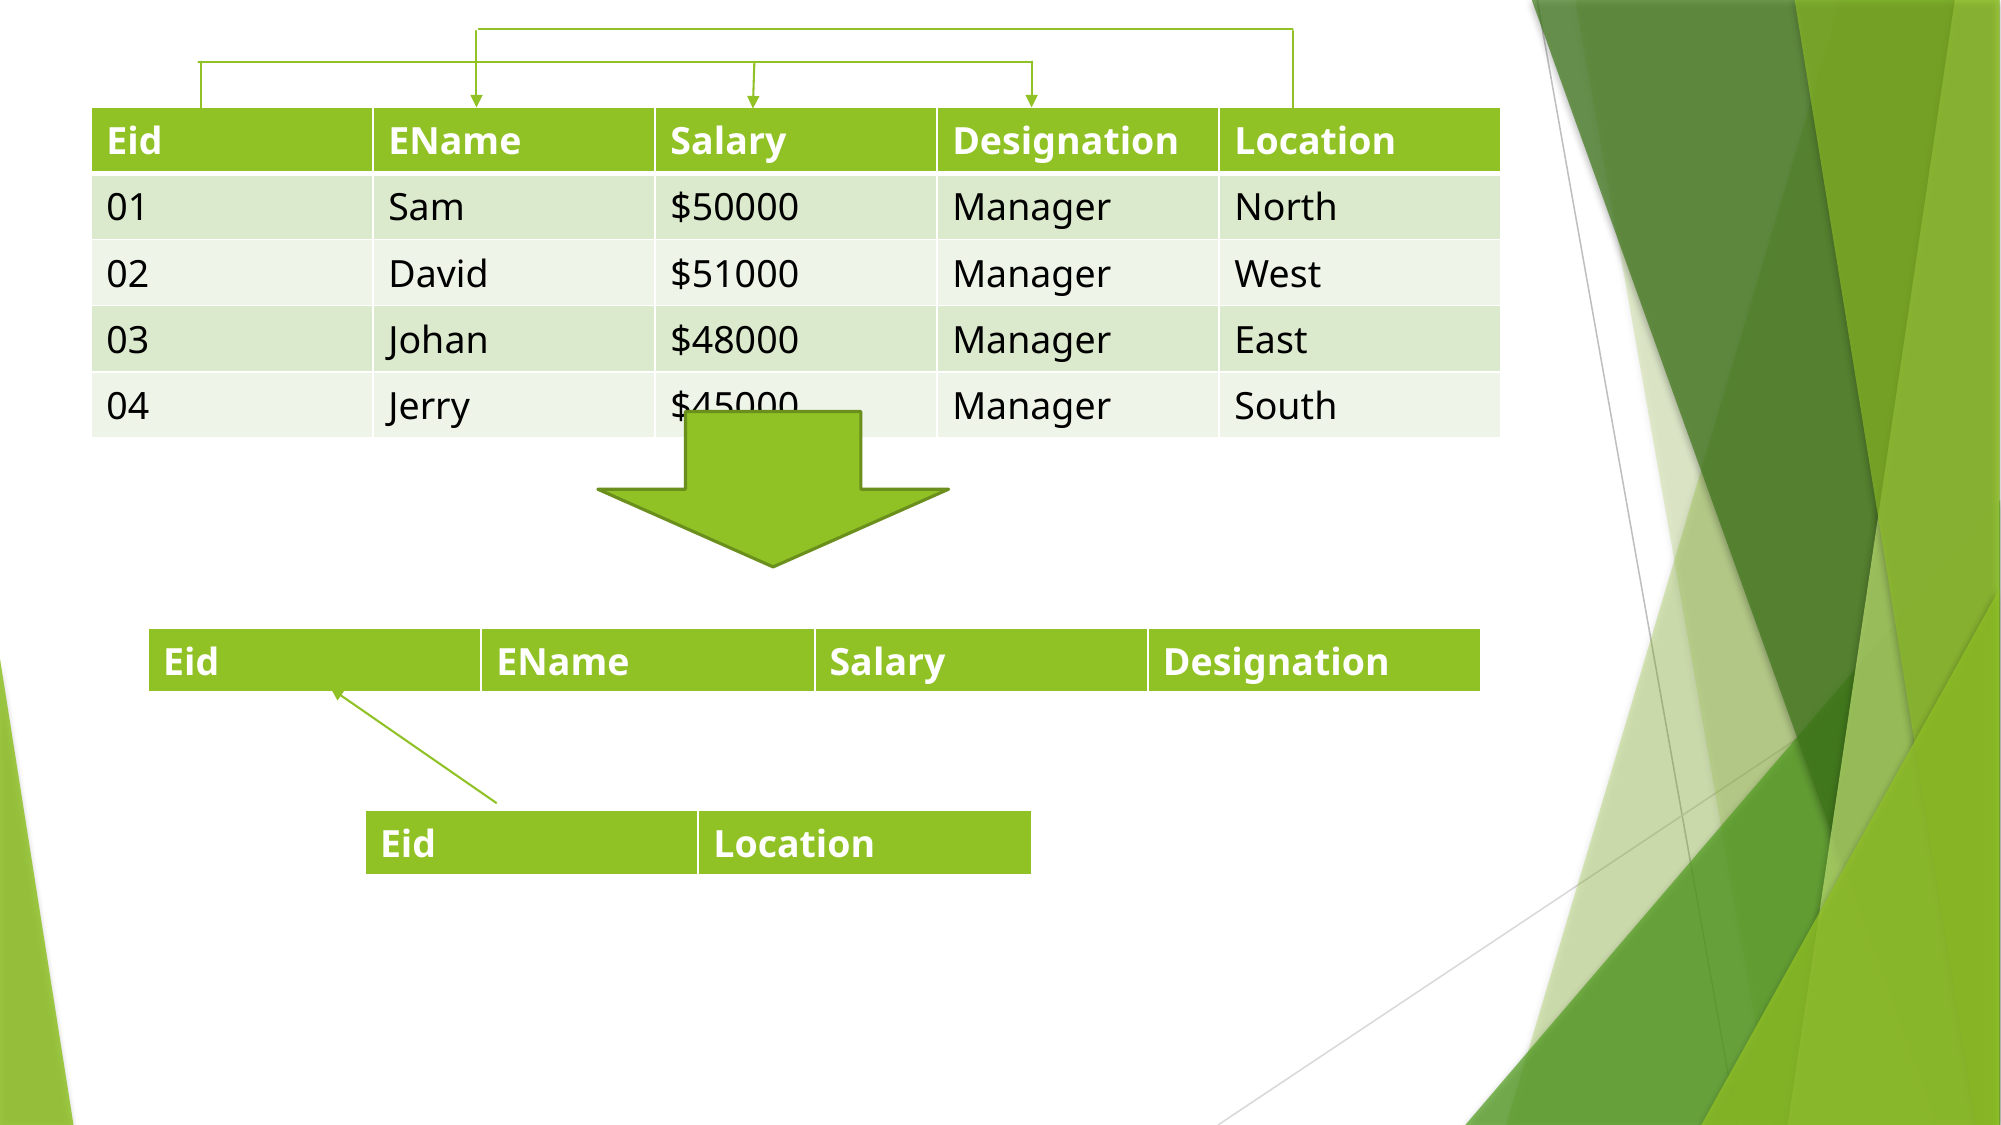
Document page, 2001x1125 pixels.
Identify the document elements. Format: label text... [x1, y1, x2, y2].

table_header EName [374, 108, 654, 171]
table_cell Manager [938, 240, 1218, 305]
table_header EName [482, 629, 814, 691]
table_cell $48000 [656, 306, 936, 371]
table_cell Jerry [374, 373, 654, 437]
table_cell East [1220, 306, 1500, 371]
table_header Salary [816, 629, 1147, 691]
table_header Eid [92, 108, 372, 171]
table_cell $51000 [656, 240, 936, 305]
table_cell Manager [938, 306, 1218, 371]
table_cell Manager [938, 176, 1218, 239]
table_cell 02 [92, 240, 372, 305]
table_header Location [699, 811, 1031, 874]
table_header Eid [366, 811, 697, 874]
table_cell 01 [92, 176, 372, 239]
table_cell Johan [374, 306, 654, 371]
table_header Salary [656, 108, 936, 171]
table_cell West [1220, 240, 1500, 305]
table_header Designation [938, 108, 1218, 171]
table_cell Sam [374, 176, 654, 239]
table_header Eid [149, 629, 480, 691]
table_cell North [1220, 176, 1500, 239]
table_cell David [374, 240, 654, 305]
text_box [596, 409, 951, 569]
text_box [330, 687, 497, 804]
table_cell $50000 [656, 176, 936, 239]
table_cell 03 [92, 306, 372, 371]
table_header Location [1220, 108, 1500, 171]
table_header Designation [1149, 629, 1480, 691]
table_cell $45000 [656, 373, 936, 437]
table_cell 04 [92, 373, 372, 437]
table_cell South [1220, 373, 1500, 437]
table_cell Manager [938, 373, 1218, 437]
